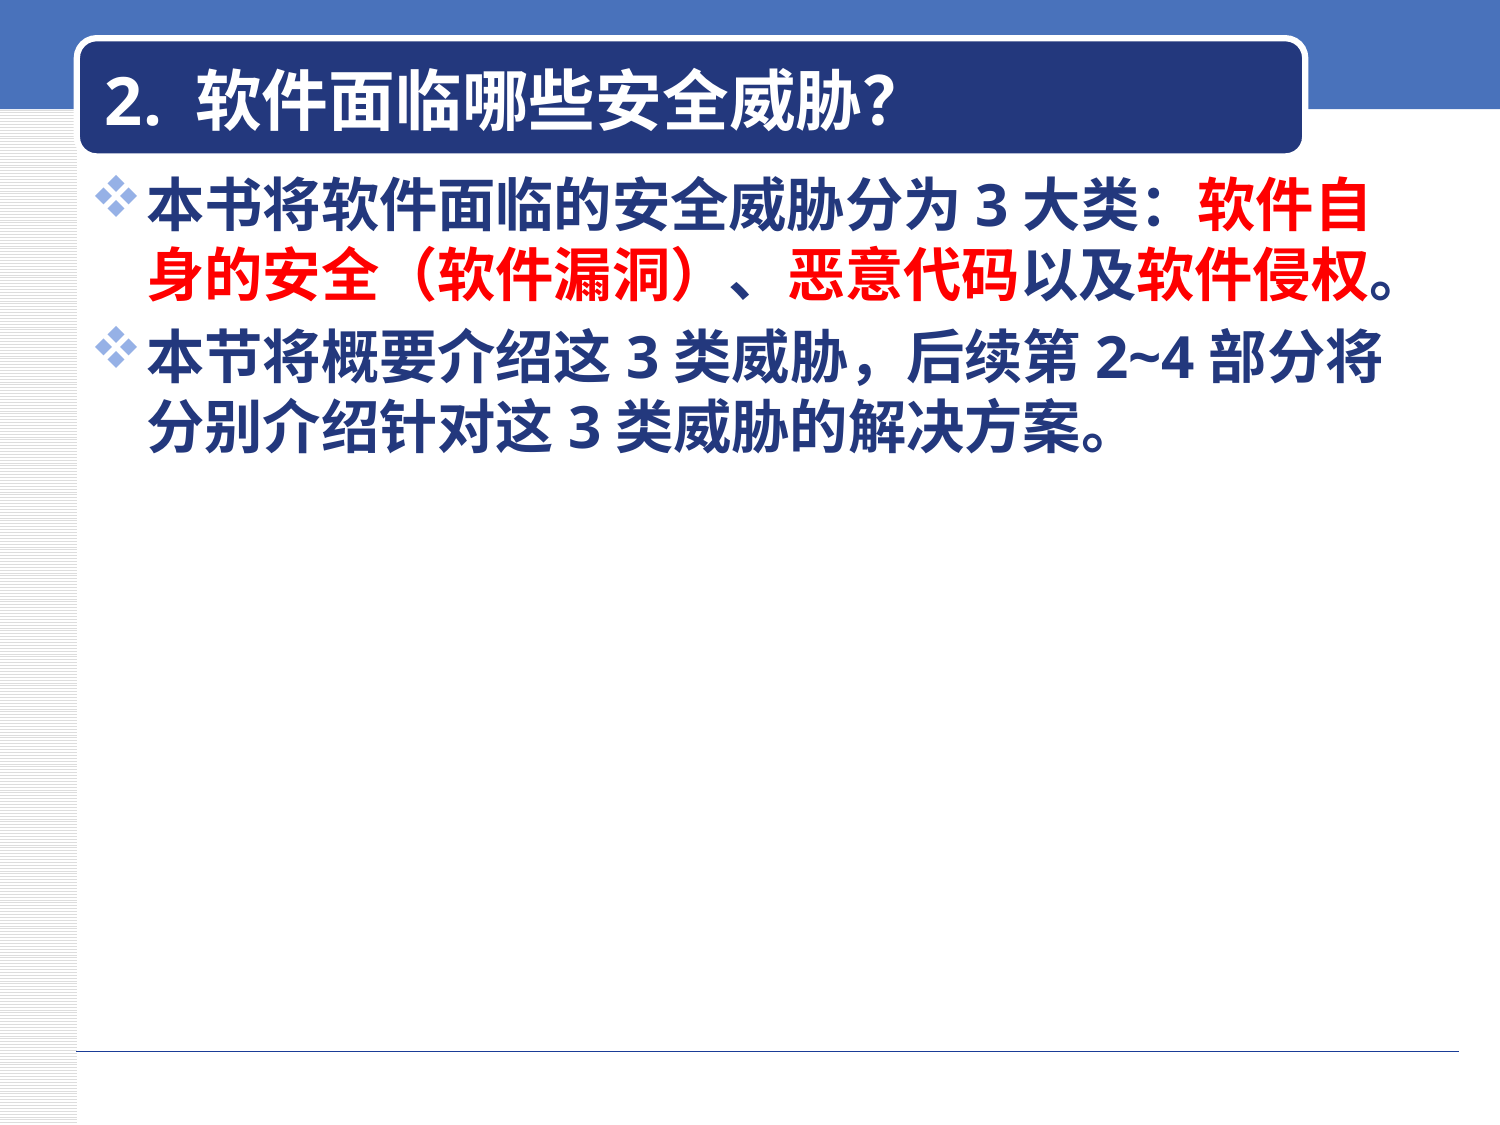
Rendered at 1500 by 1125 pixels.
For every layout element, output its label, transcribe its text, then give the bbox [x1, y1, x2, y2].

list 本书将软件面临的安全威胁分为3大类：软件自身的安全（软件漏洞）、恶意代码以及软件侵权。 本节将概要介绍这3类威胁，后续第2~4部分将分别介绍针对这3类威胁的解决方案。 [75, 160, 1424, 908]
title 2. 软件面临哪些安全威胁？ [89, 52, 1317, 145]
